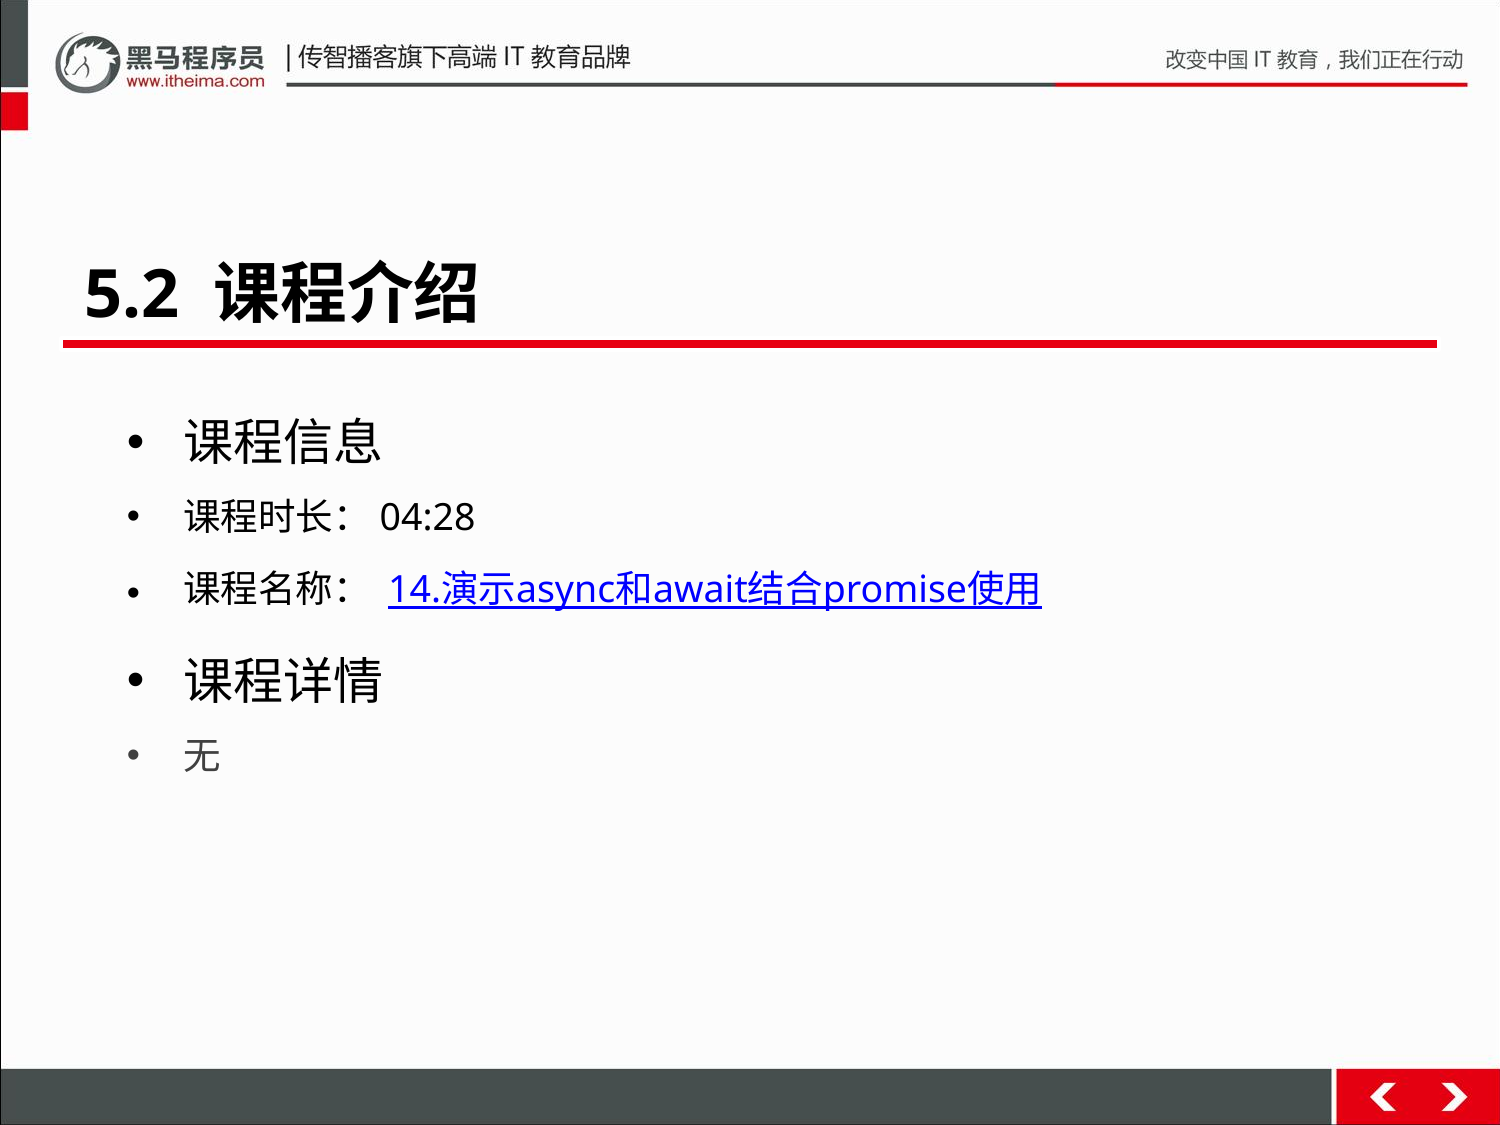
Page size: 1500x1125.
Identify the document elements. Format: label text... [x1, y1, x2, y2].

picture [0, 0, 1500, 1125]
text_box 课程信息 课程时长：04:28 课程名称： 14.演示async和await结合promise使用 课程详情 无 [112, 373, 1435, 785]
text_box 5.2 课程介绍 [70, 243, 1382, 339]
